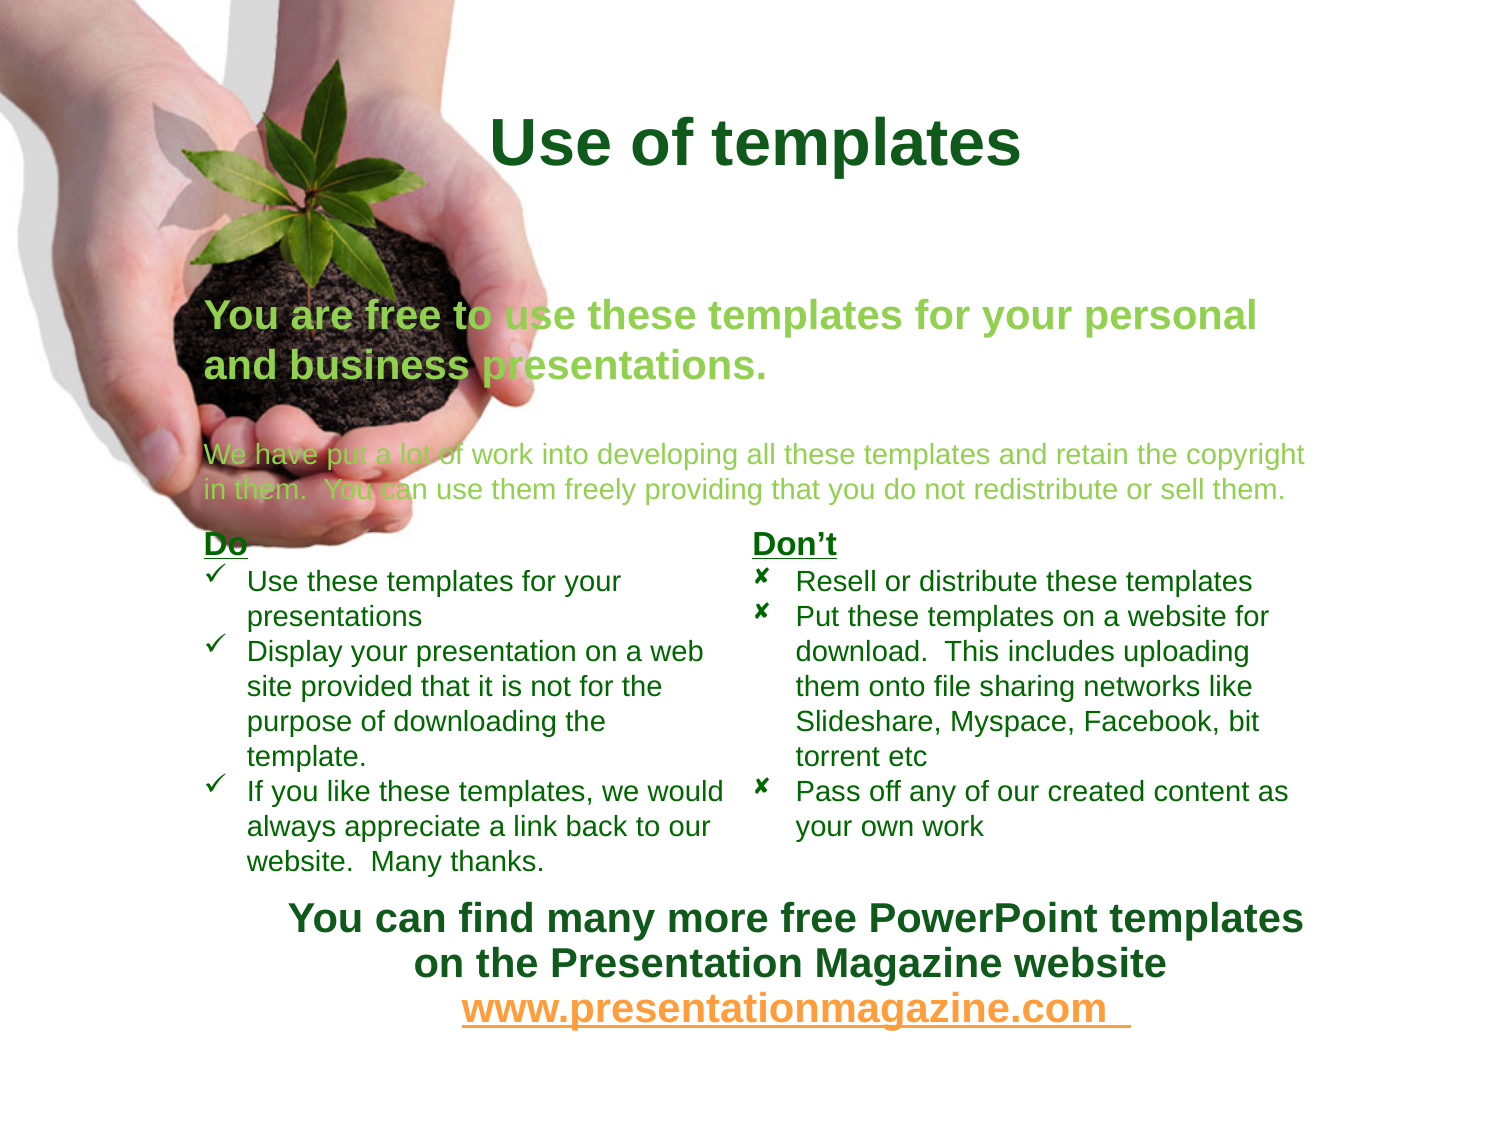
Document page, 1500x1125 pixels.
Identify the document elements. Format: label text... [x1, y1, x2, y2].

text_box [88, 208, 1436, 1083]
title Use of templates [88, 45, 1425, 233]
text_box Don’t Resell or distribute these templates Put these templates on a website for download. This includes uploading them onto file sharing networks like Slideshare, Myspace, Facebook, bit torrent etc Pass off any of our created content as your own work [737, 515, 1335, 850]
text_box Do Use these templates for your presentations Display your presentation on a web site provided that it is not for the purpose of downloading the template. If you like these templates, we would always appreciate a link back to our website. Many thanks. [188, 515, 749, 889]
text_box We have put a lot of work into developing all these templates and retain the copyright in them. You can use them freely providing that you do not redistribute or sell them. [188, 427, 1325, 513]
text_box You are free to use these templates for your personal and business presentations. [188, 280, 1329, 396]
text_box You can find many more free PowerPoint templates on the Presentation Magazine website www.presentationmagazine.com [171, 889, 1347, 1040]
picture [0, 0, 1500, 1125]
